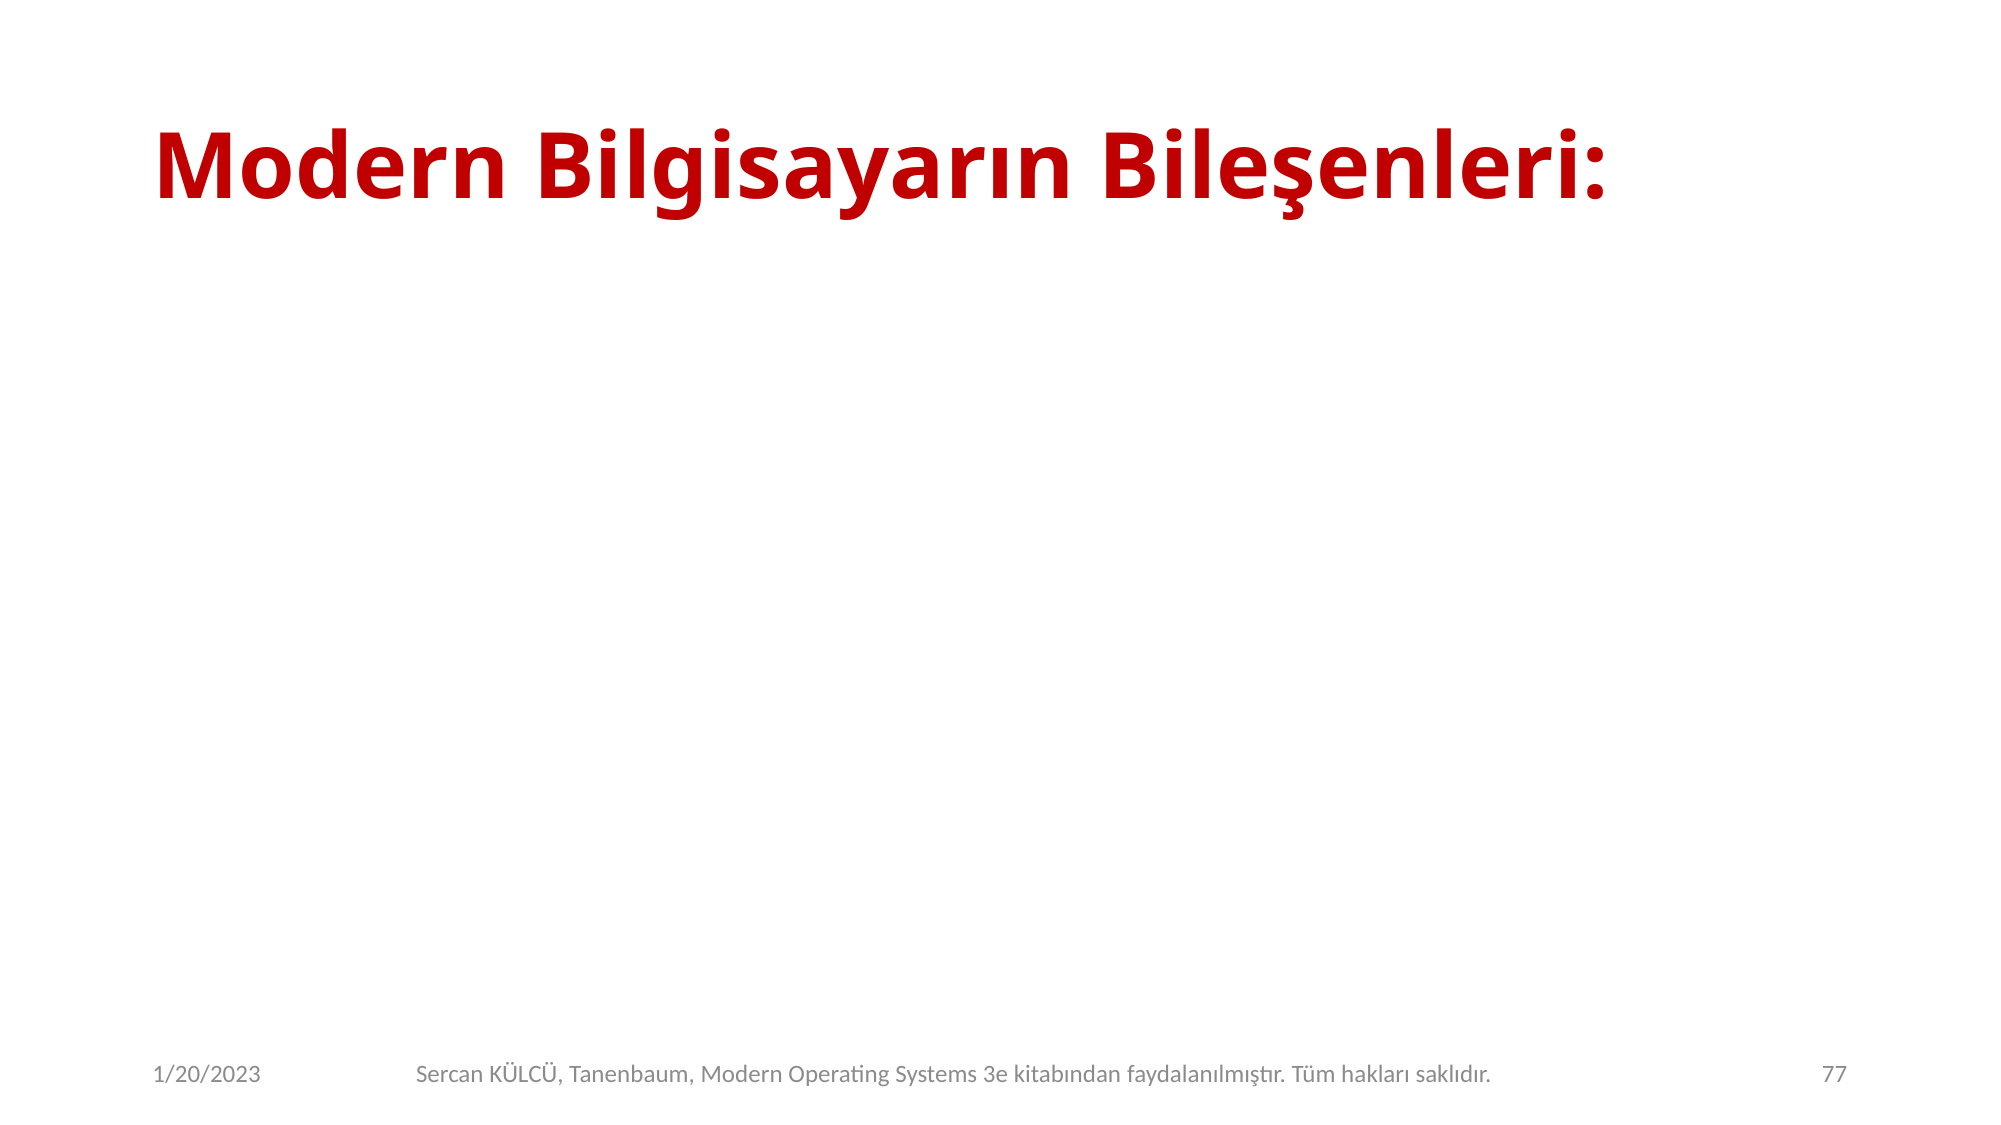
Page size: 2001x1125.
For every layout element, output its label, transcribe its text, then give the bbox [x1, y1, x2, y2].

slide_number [137, 1042, 386, 1103]
title Modern Bilgisayarın Bileşenleri: [137, 59, 1863, 278]
footer Sercan KÜLCÜ, Tanenbaum, Modern Operating Systems 3e kitabından faydalanılmıştır. Tüm hakları saklıdır. [386, 1042, 1412, 1103]
slide_number 77 [1412, 1042, 1863, 1103]
